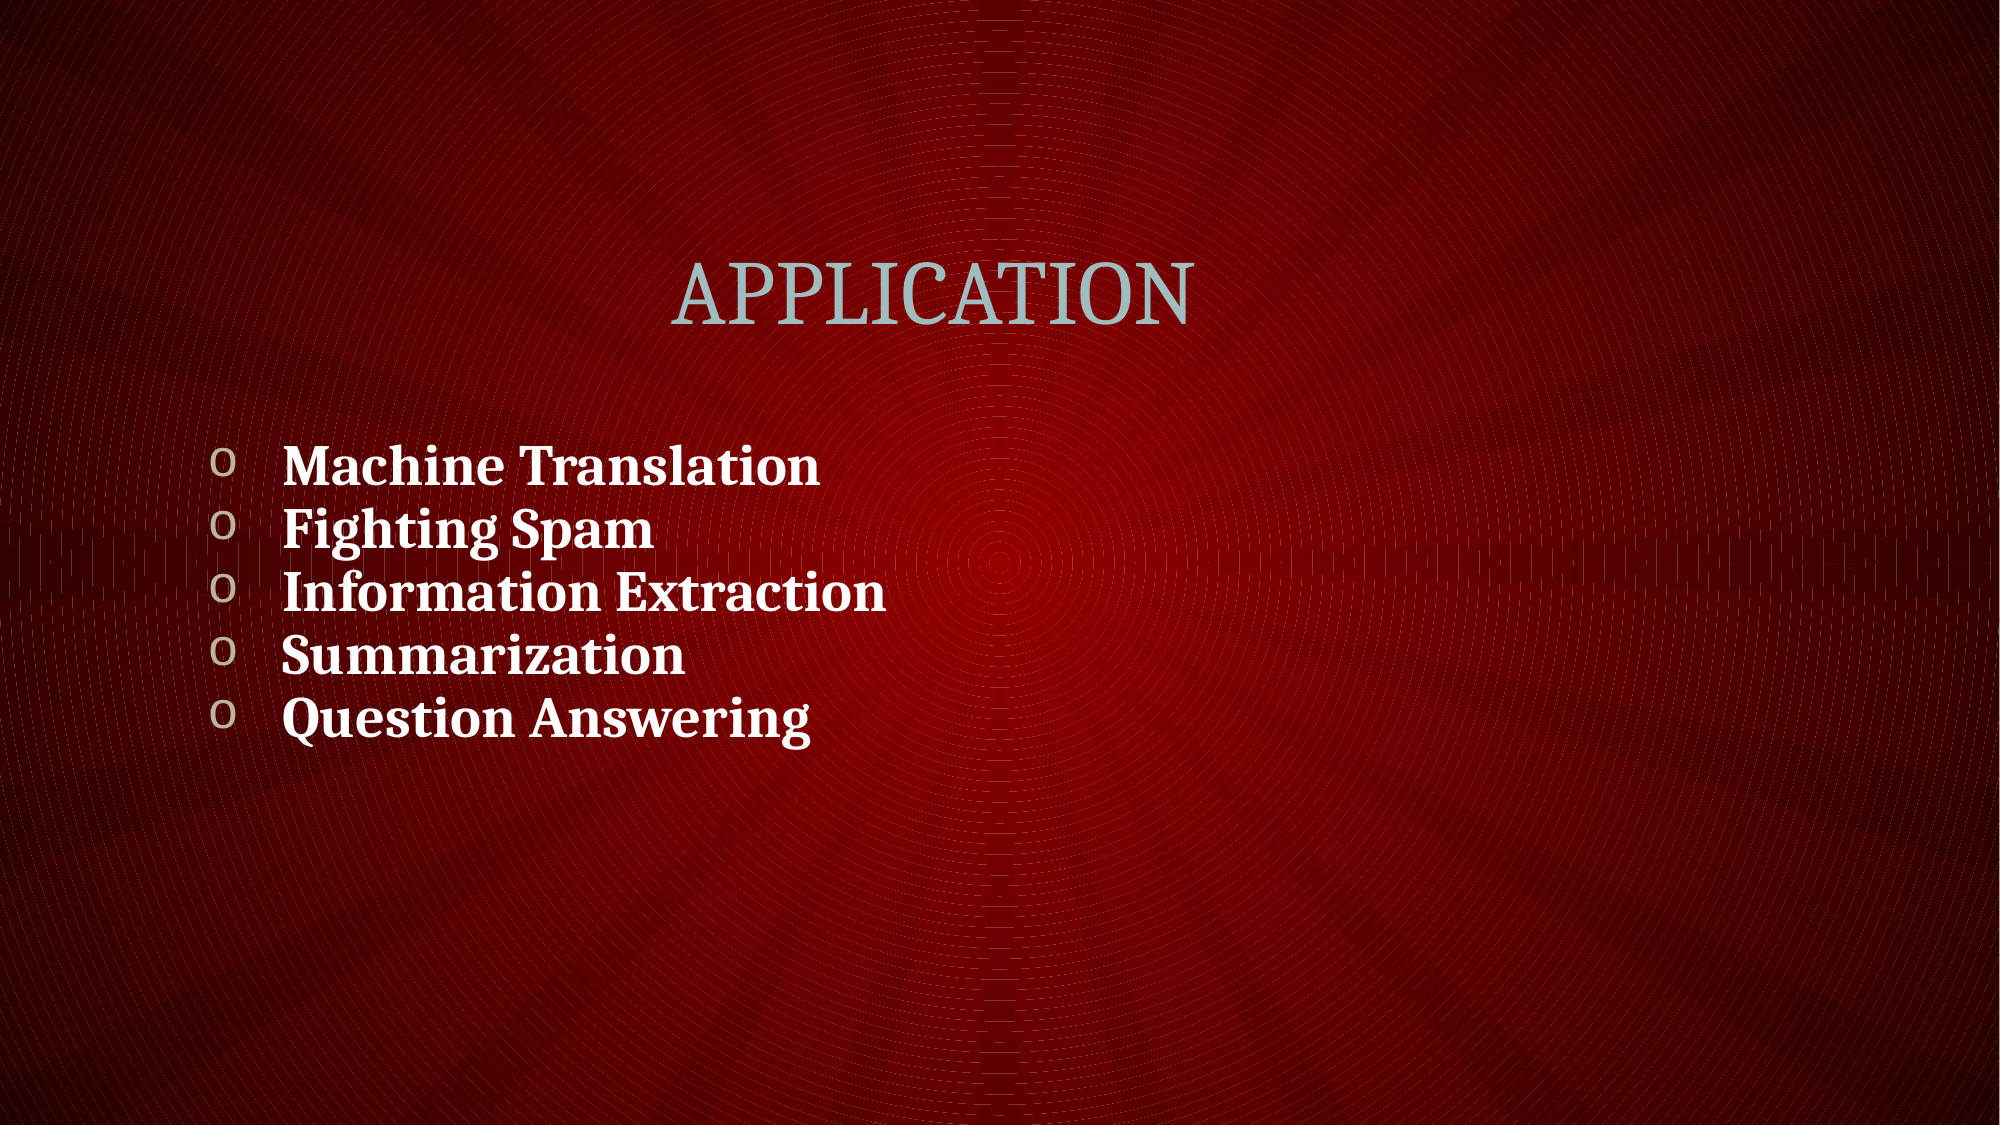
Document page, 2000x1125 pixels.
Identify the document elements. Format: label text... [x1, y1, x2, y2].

list Machine Translation Fighting Spam Information Extraction Summarization Question Answering [187, 425, 1862, 900]
title APPLICATION [124, 24, 1725, 352]
